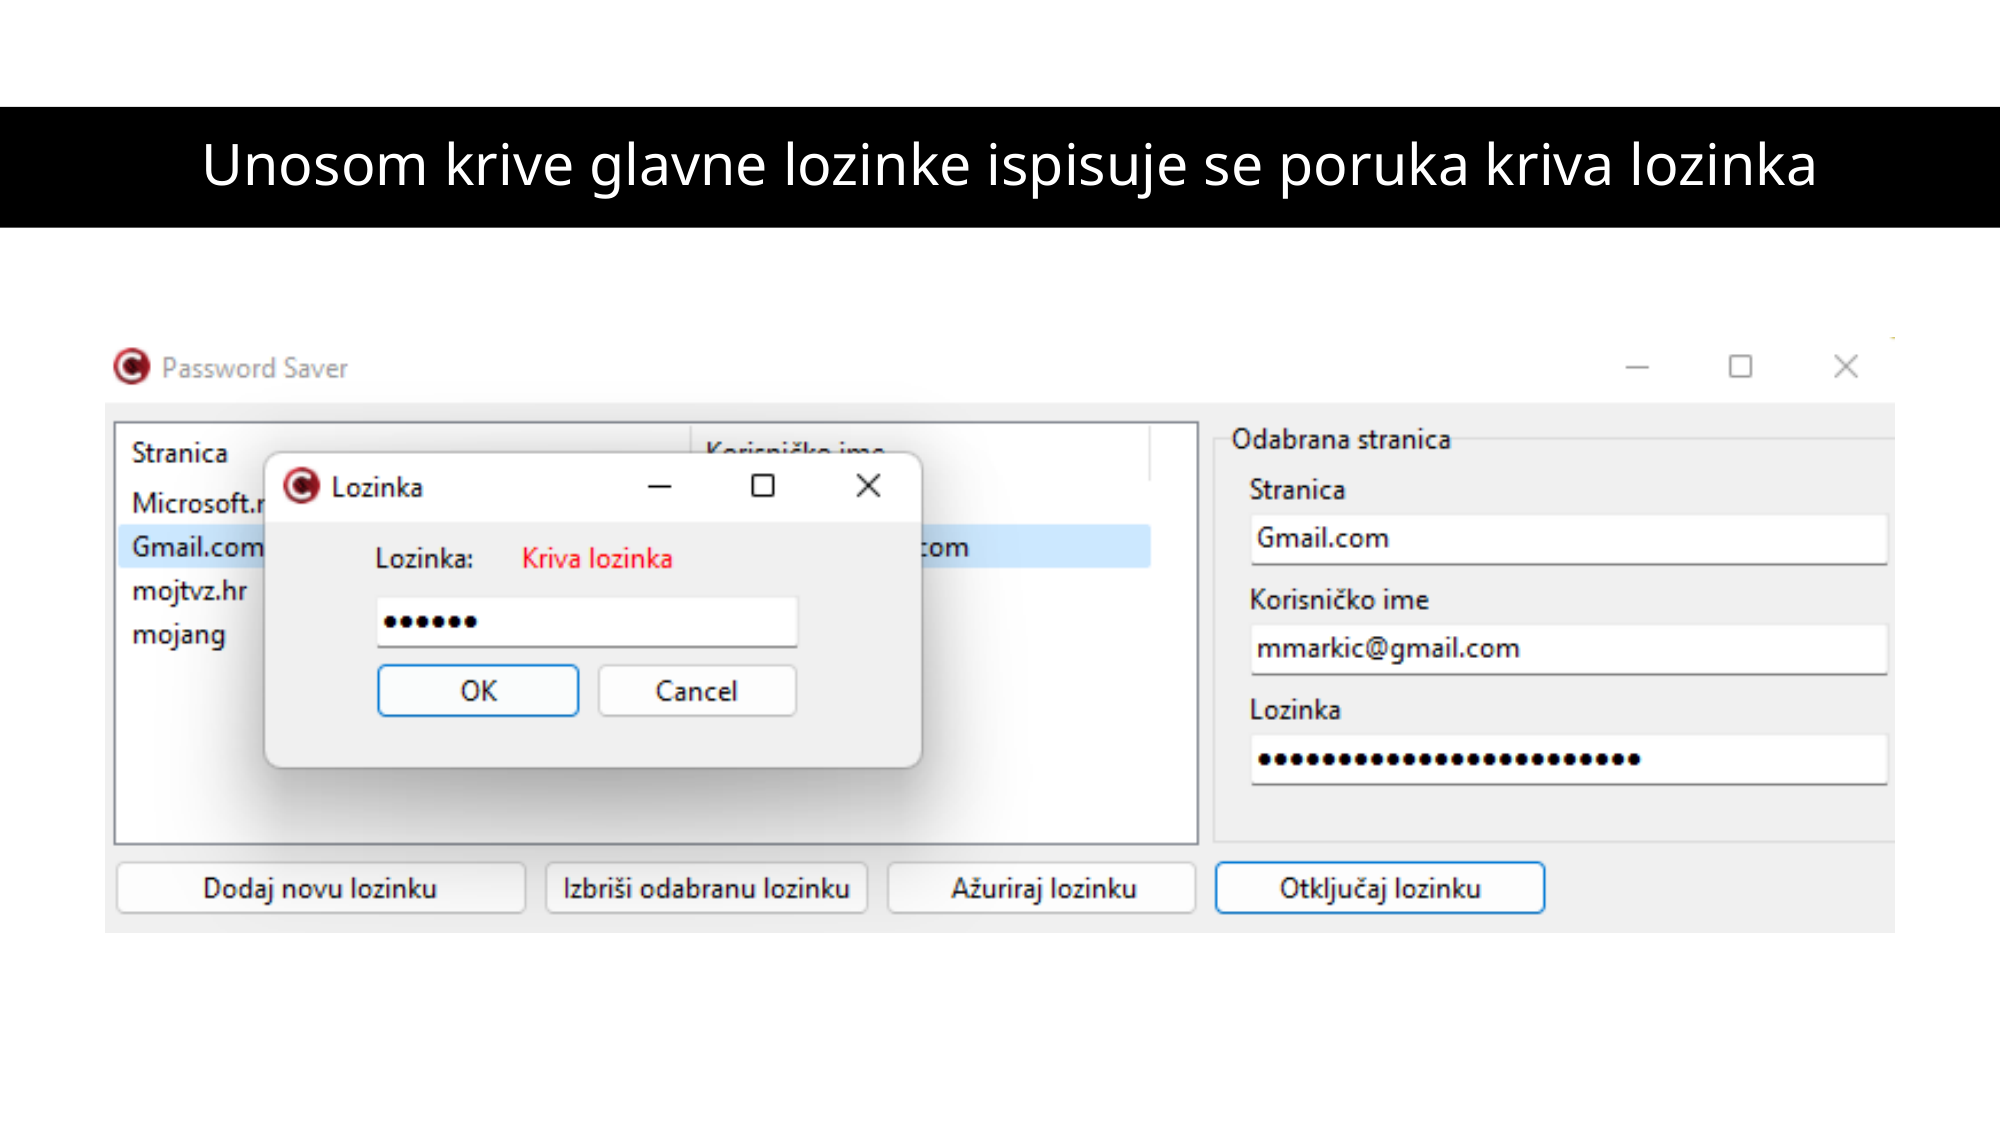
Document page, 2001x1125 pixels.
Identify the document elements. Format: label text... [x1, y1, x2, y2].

text_box Unosom krive glavne lozinke ispisuje se poruka kriva lozinka [91, 105, 1931, 228]
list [105, 337, 1895, 933]
text_box [0, 106, 2000, 229]
